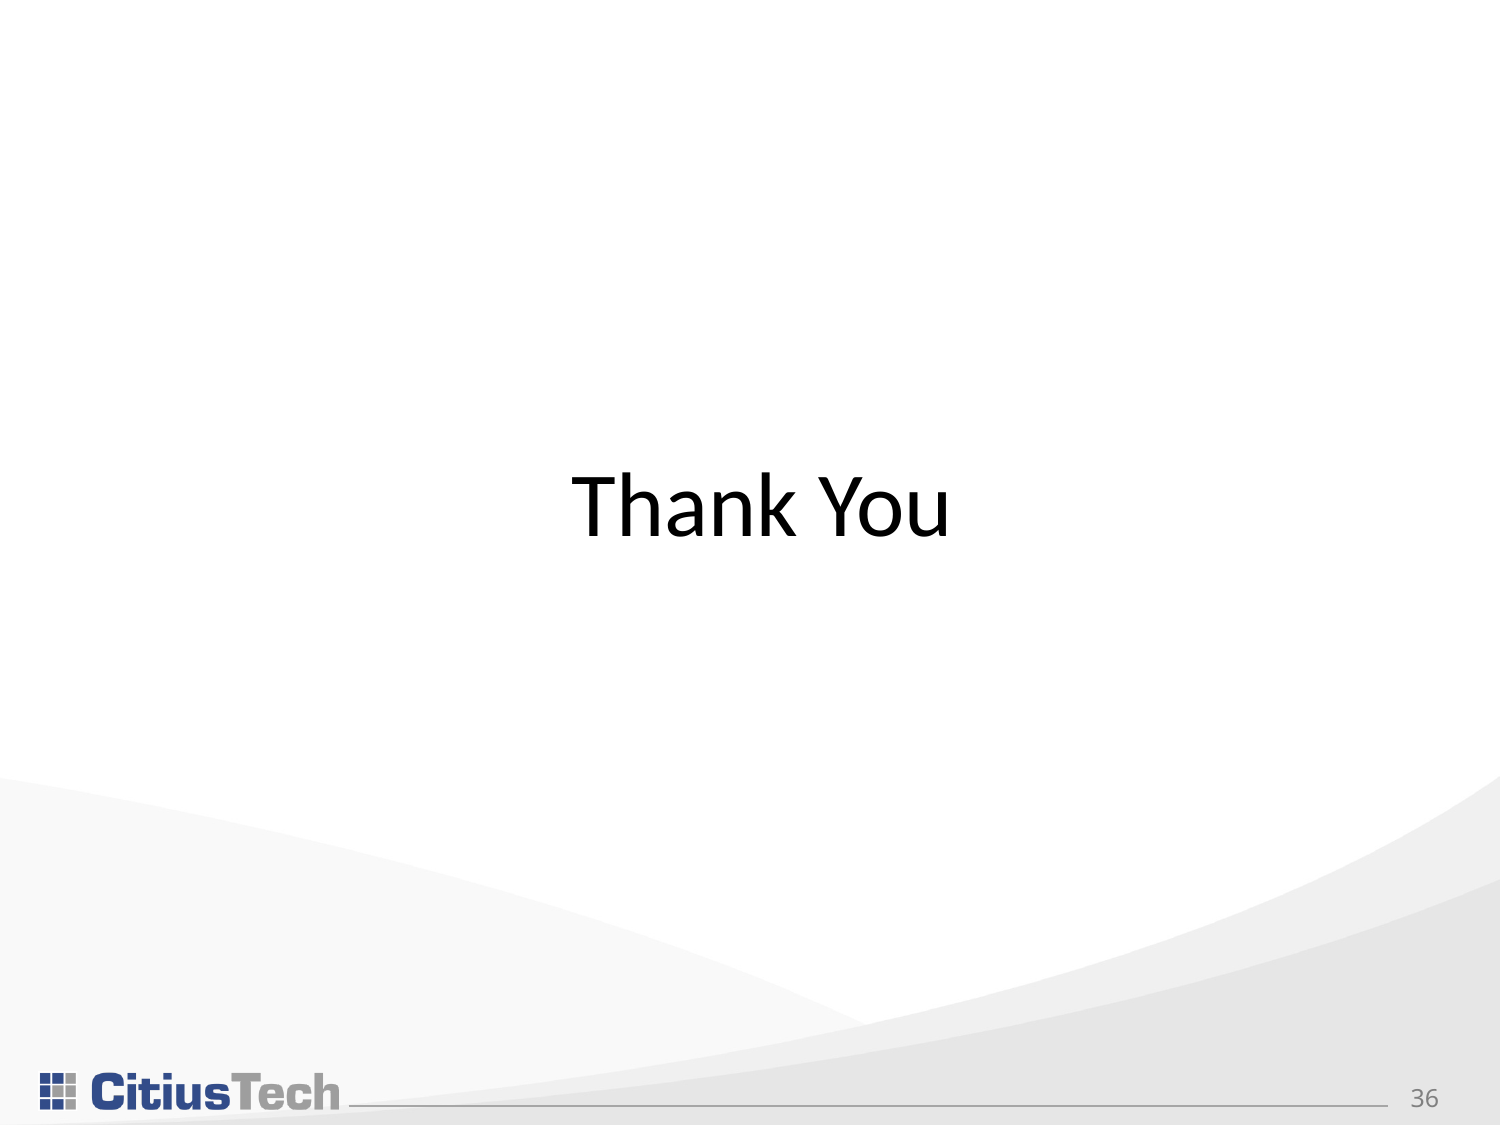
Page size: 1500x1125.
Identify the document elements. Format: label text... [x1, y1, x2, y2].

text_box Thank You [412, 437, 1113, 563]
picture [0, 0, 1500, 1125]
